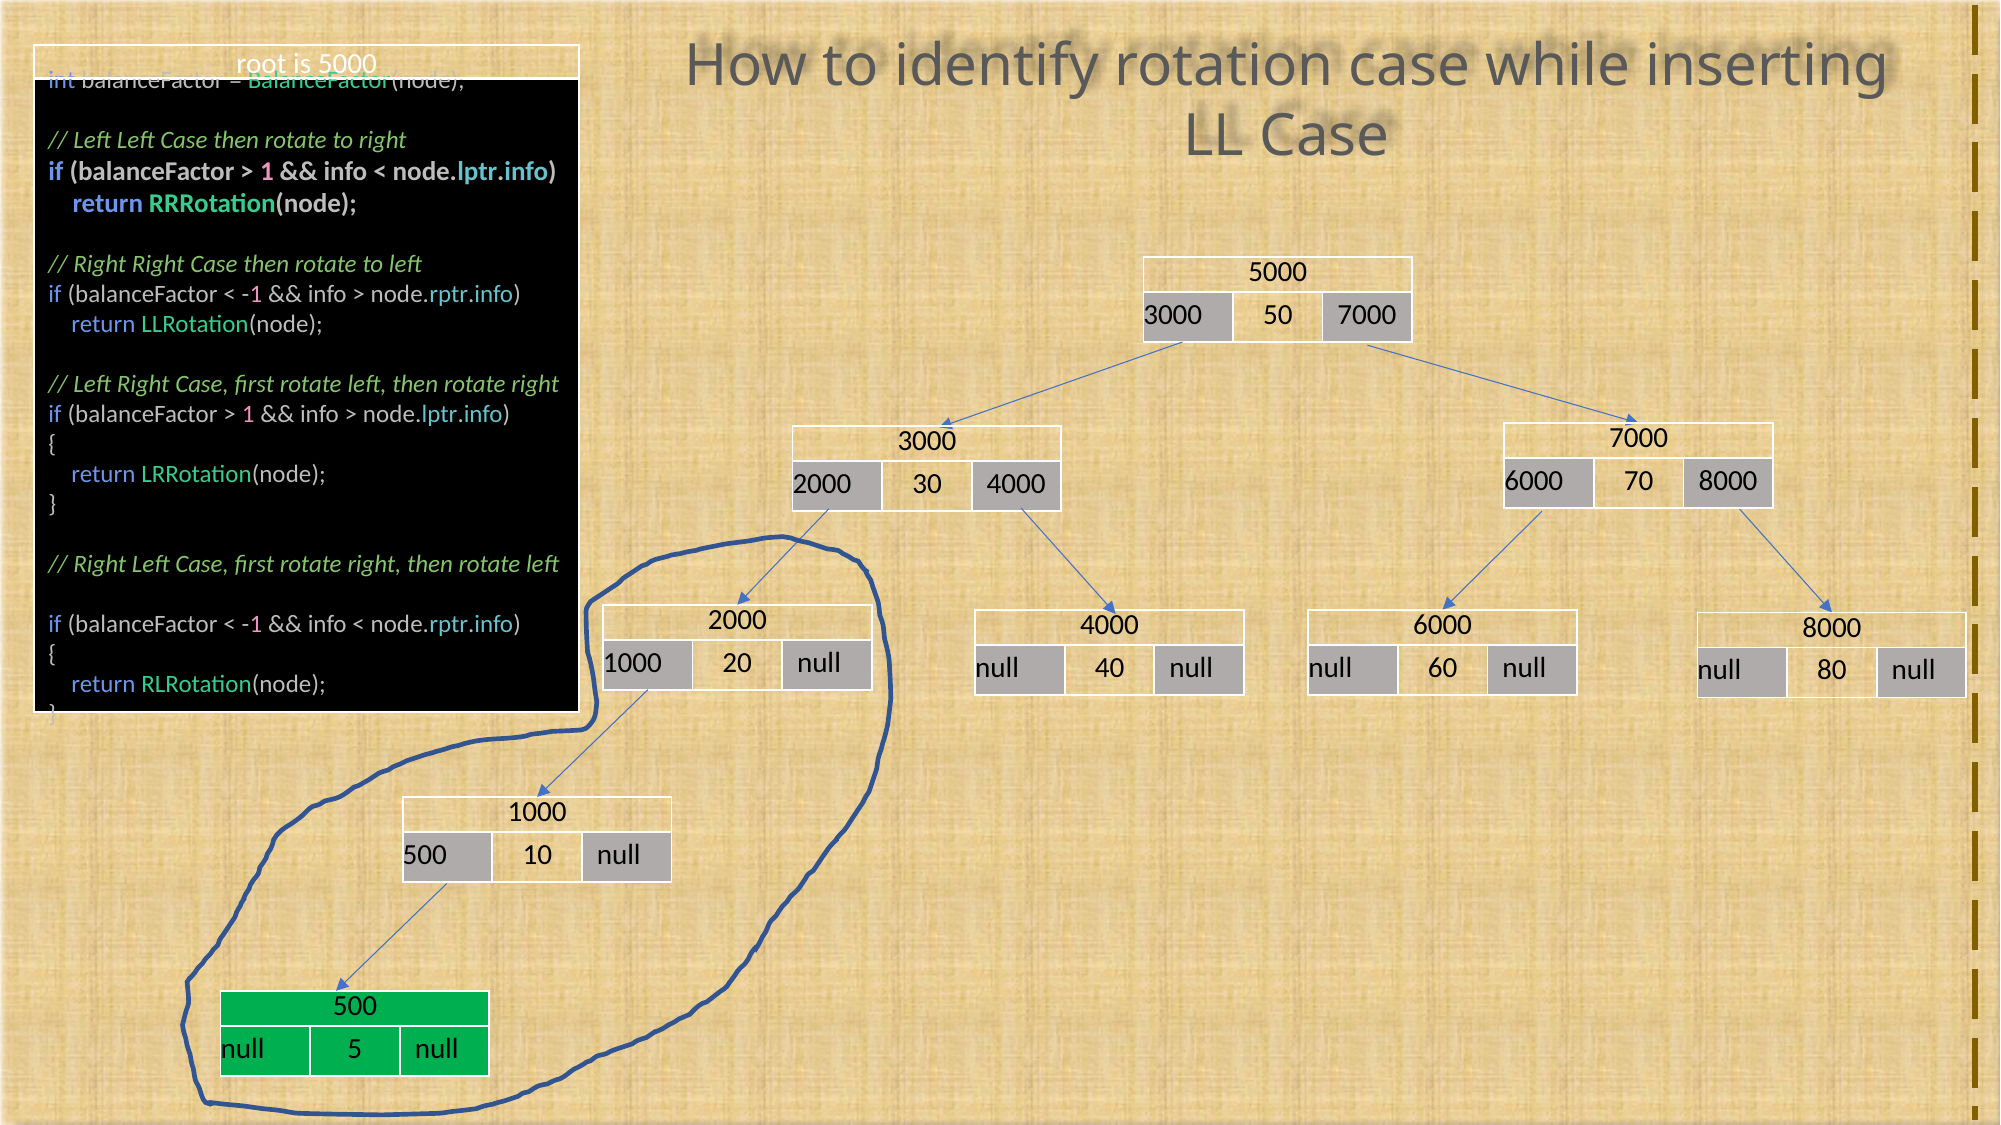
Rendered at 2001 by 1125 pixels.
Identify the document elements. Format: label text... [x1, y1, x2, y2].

table_cell 6000 [1505, 459, 1593, 507]
table_cell 30 [883, 462, 971, 510]
text_box How to identify rotation case while inserting LL Case [652, 20, 1921, 175]
table_header 8000 [1698, 613, 1965, 647]
table_cell 60 [1399, 646, 1487, 694]
table_header 6000 [1309, 611, 1576, 644]
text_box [1367, 345, 1639, 424]
table_header 3000 [793, 427, 1060, 460]
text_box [1021, 508, 1116, 614]
table_header 5000 [1144, 258, 1411, 291]
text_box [537, 689, 648, 797]
table_header 7000 [1505, 424, 1772, 457]
table_cell 80 [1788, 648, 1876, 697]
table_cell 2000 [793, 462, 881, 510]
table_cell null [1878, 648, 1965, 697]
table_cell 8000 [1684, 459, 1772, 507]
table_cell 4000 [973, 462, 1060, 510]
table_cell 70 [1595, 459, 1683, 507]
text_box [33, 44, 580, 712]
text_box [4, 3, 1996, 1122]
table_cell 50 [1234, 293, 1322, 341]
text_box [939, 341, 1183, 428]
table_cell 7000 [1323, 293, 1411, 341]
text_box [1737, 506, 1832, 613]
table_cell null [1155, 646, 1243, 694]
table_cell null [1698, 648, 1786, 697]
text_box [1442, 511, 1542, 610]
table_cell 40 [1066, 646, 1153, 694]
table_cell null [976, 646, 1064, 694]
table_cell 3000 [1144, 293, 1232, 341]
table_cell null [1488, 646, 1576, 694]
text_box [737, 508, 829, 605]
table_header 4000 [976, 611, 1243, 644]
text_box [335, 883, 447, 991]
table_cell null [1309, 646, 1397, 694]
text_box [181, 541, 892, 1116]
